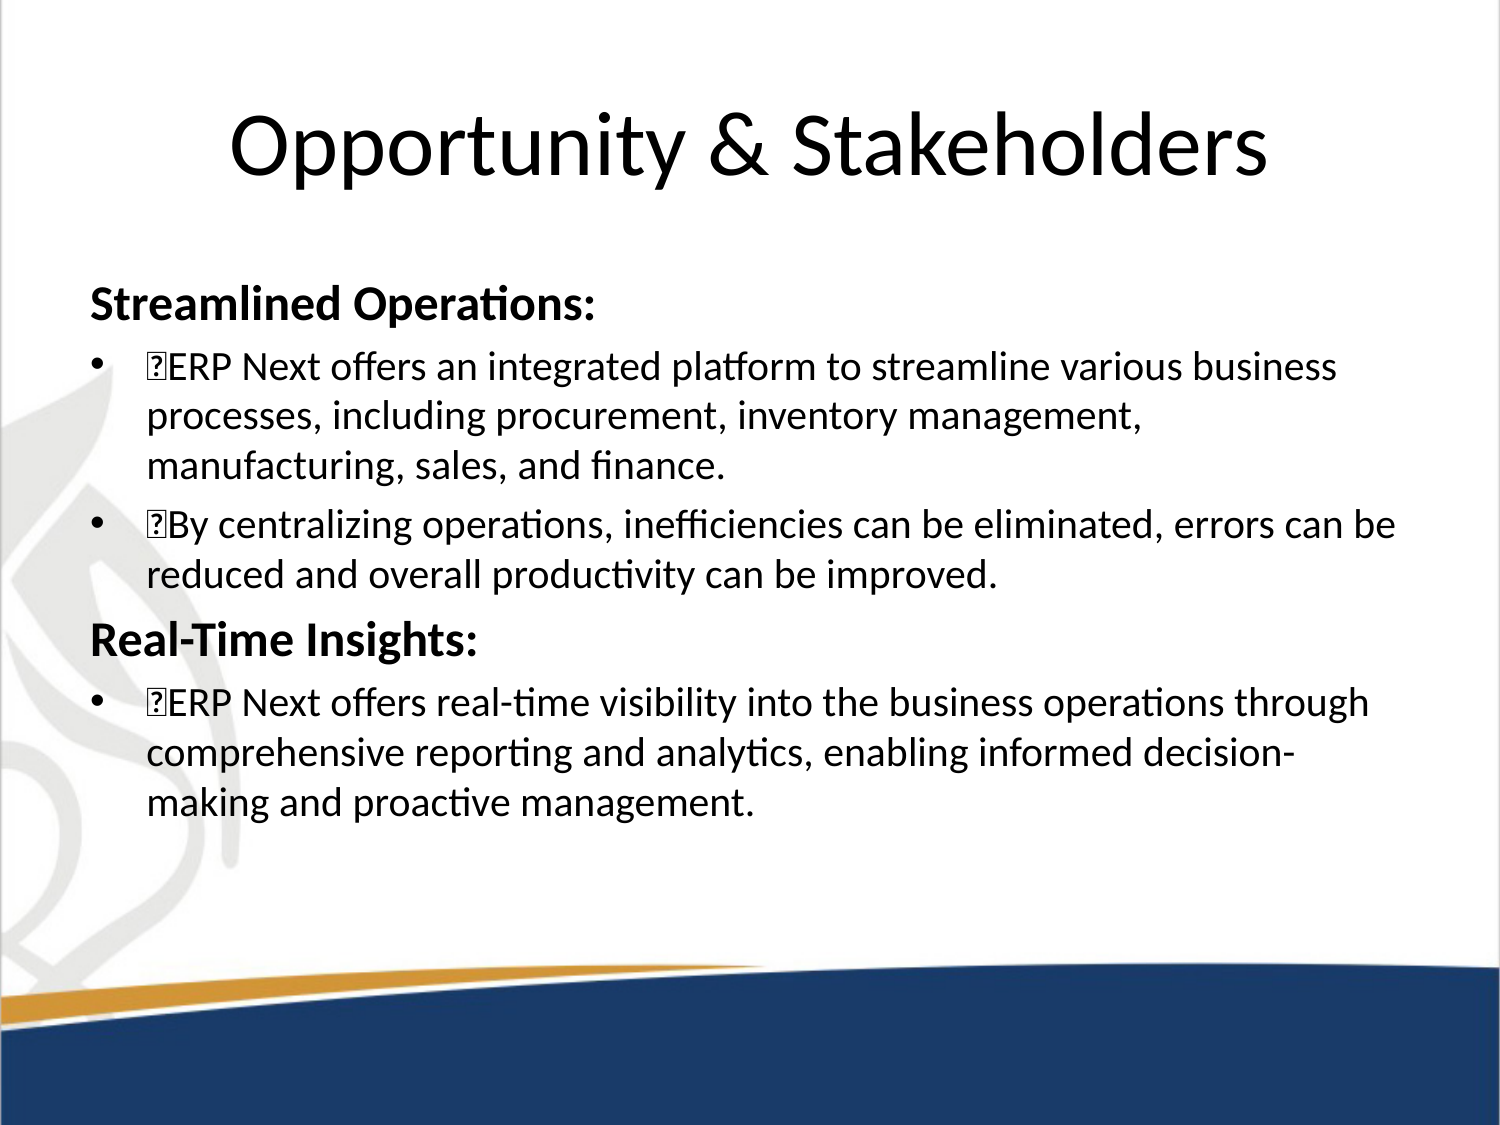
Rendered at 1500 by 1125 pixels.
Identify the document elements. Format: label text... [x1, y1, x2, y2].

title Opportunity & Stakeholders [75, 45, 1425, 233]
picture [0, 0, 1500, 1125]
list Streamlined Operations: ERP Next offers an integrated platform to streamline various business processes, including procurement, inventory management, manufacturing, sales, and finance. By centralizing operations, inefficiencies can be eliminated, errors can be reduced and overall productivity can be improved. Real-Time Insights: ERP Next offers real-time visibility into the business operations through comprehensive reporting and analytics, enabling informed decision-making and proactive management. [75, 262, 1425, 1005]
